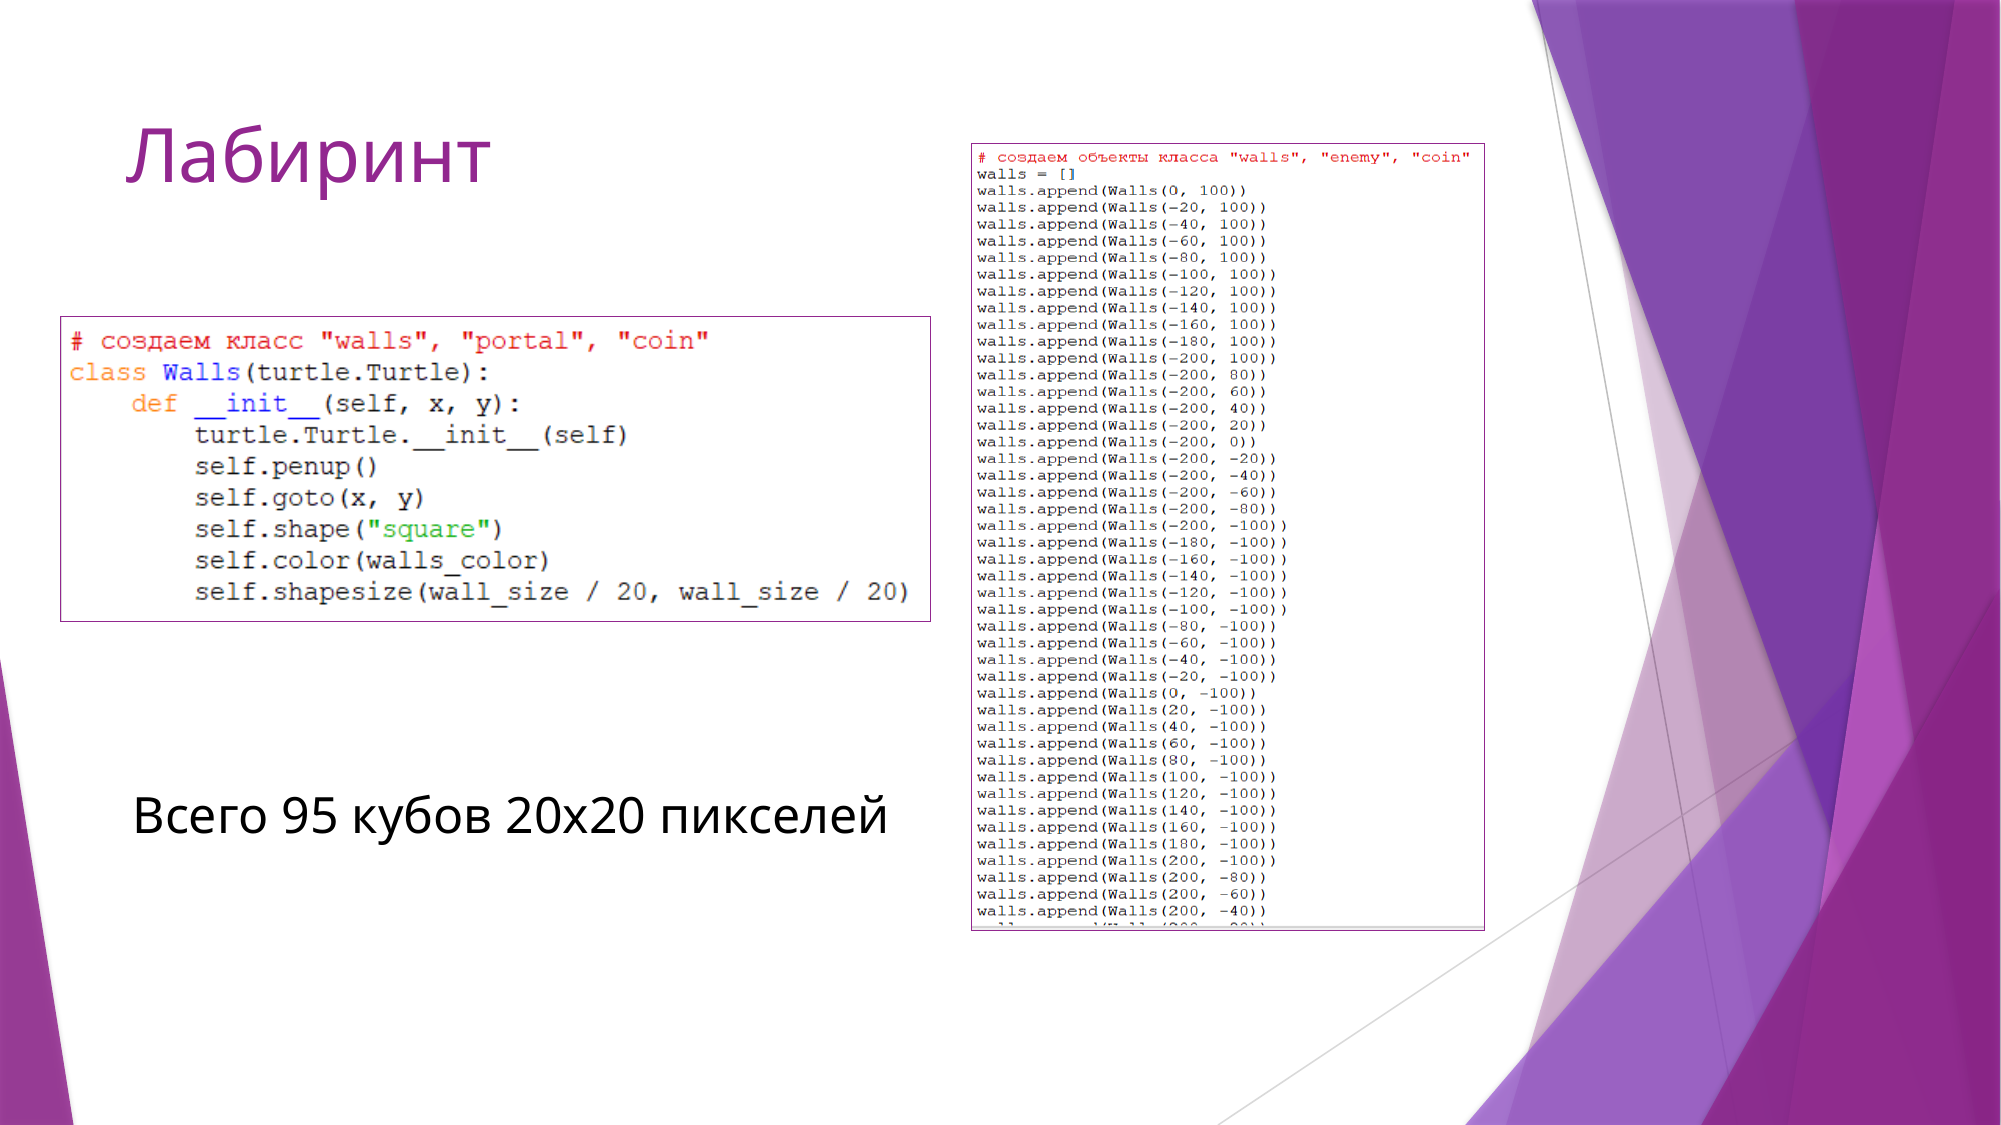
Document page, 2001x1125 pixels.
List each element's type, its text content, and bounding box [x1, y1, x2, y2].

text_box Всего 95 кубов 20х20 пикселей [117, 775, 905, 851]
picture [970, 143, 1485, 931]
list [60, 316, 932, 622]
title Лабиринт [111, 99, 1522, 317]
